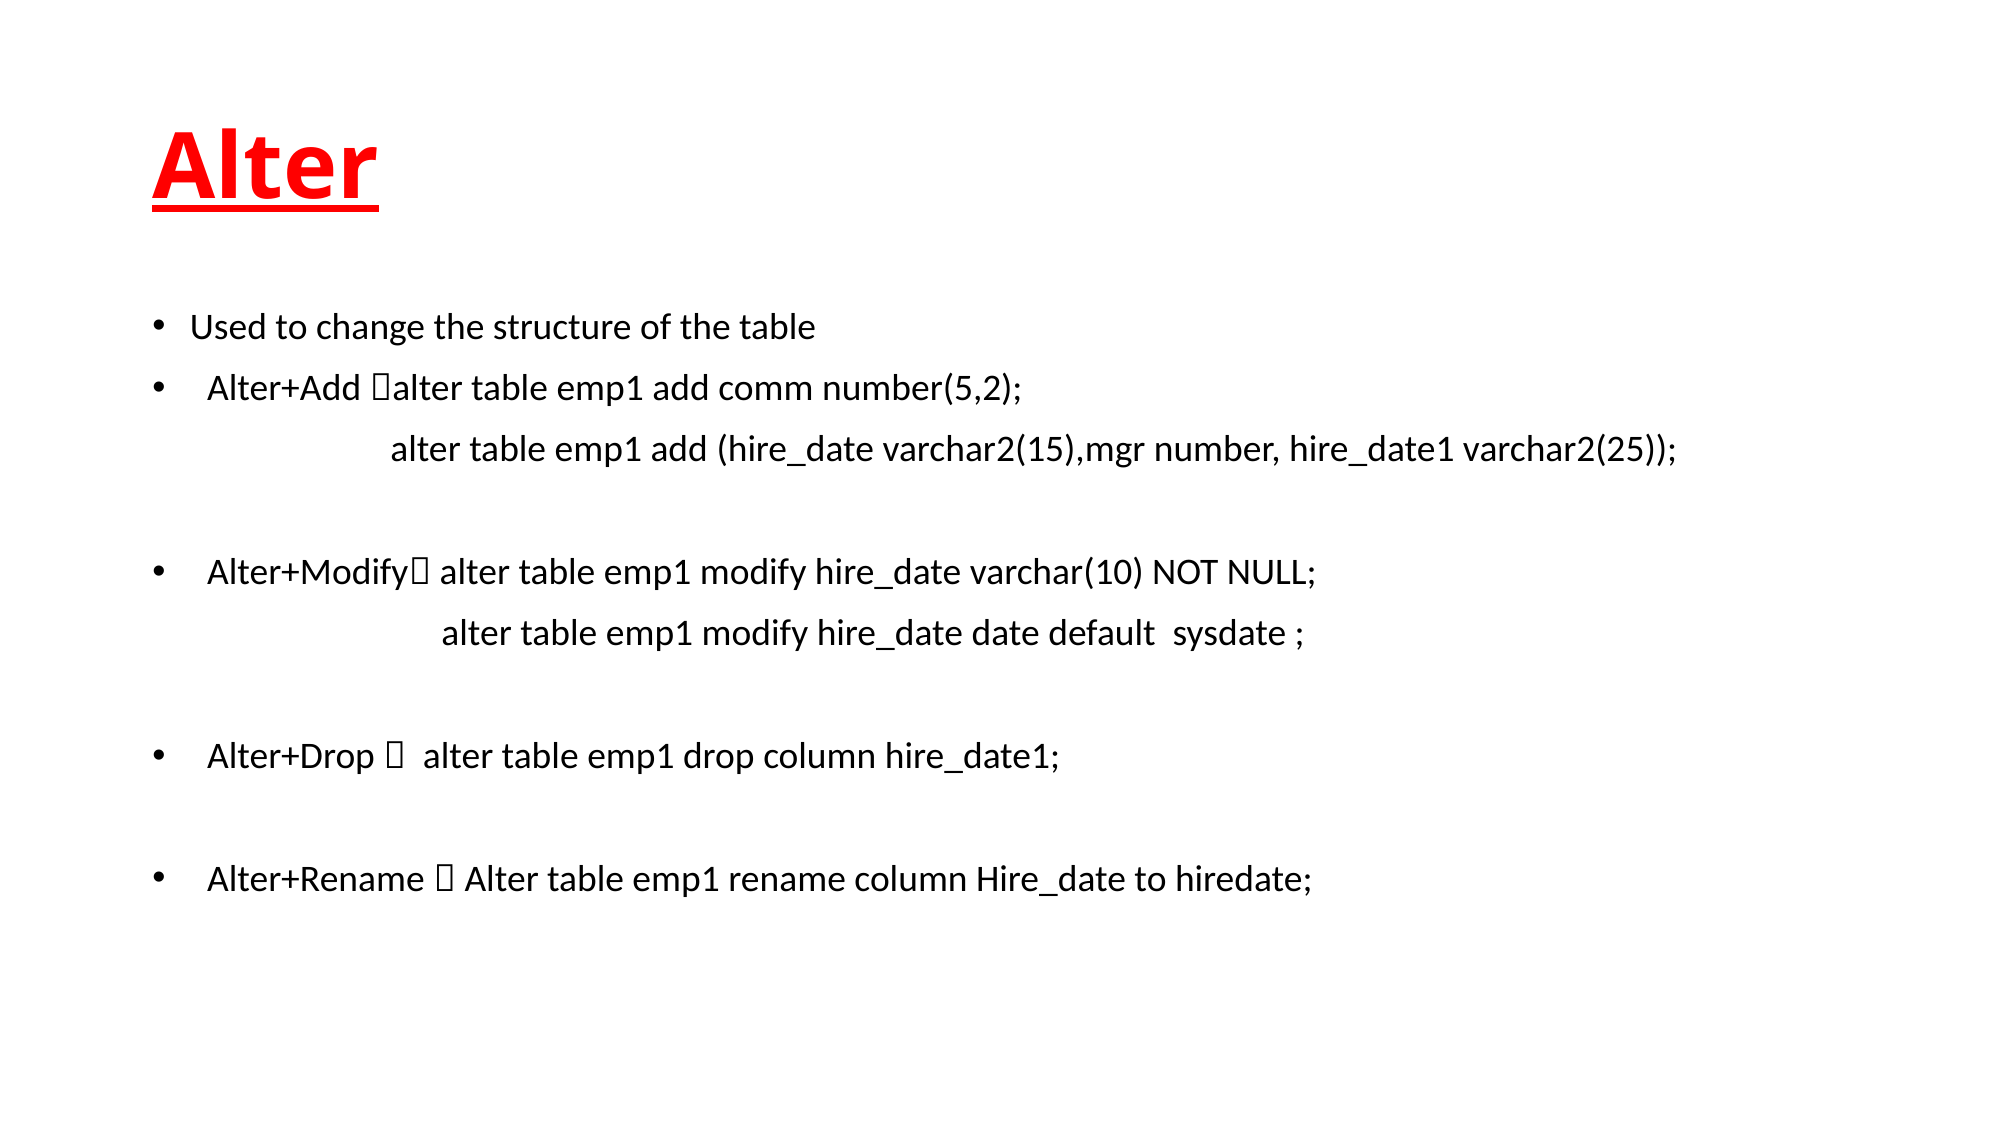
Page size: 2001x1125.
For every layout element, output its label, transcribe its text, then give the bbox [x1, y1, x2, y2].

list Used to change the structure of the table Alter+Add alter table emp1 add comm number(5,2); alter table emp1 add (hire_date varchar2(15),mgr number, hire_date1 varchar2(25)); Alter+Modify alter table emp1 modify hire_date varchar(10) NOT NULL; alter table emp1 modify hire_date date default sysdate ; Alter+Drop  alter table emp1 drop column hire_date1; Alter+Rename  Alter table emp1 rename column Hire_date to hiredate; [137, 299, 1863, 1014]
title Alter [137, 59, 1863, 278]
